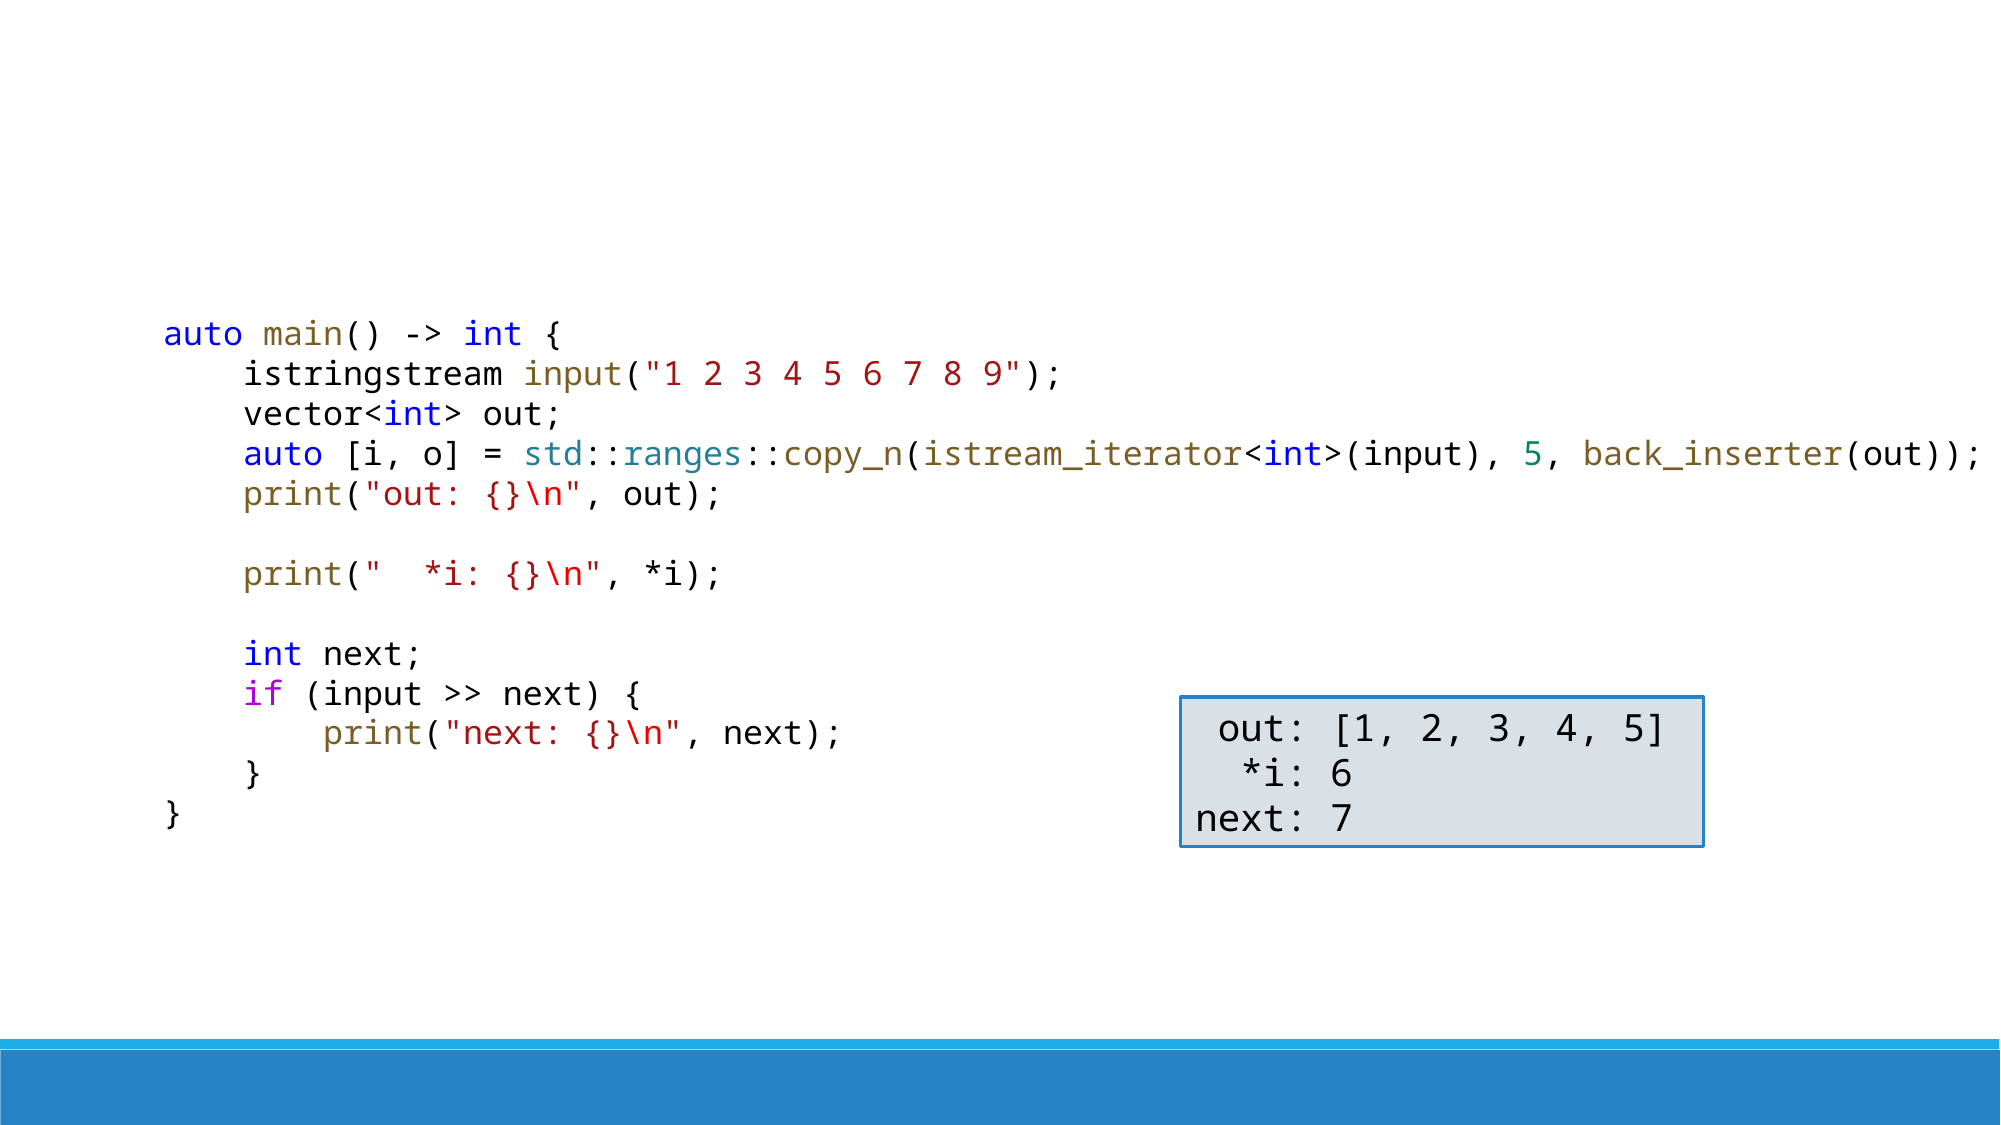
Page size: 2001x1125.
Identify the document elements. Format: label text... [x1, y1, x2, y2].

text_box auto main() -> int { istringstream input("1 2 3 4 5 6 7 8 9"); vector<int> out; auto [i, o] = std::ranges::copy_n(istream_iterator<int>(input), 5, back_inserter(out)); print("out: {}\n", out); print(" *i: {}\n", *i); int next; if (input >> next) { print("next: {}\n", next); } } [148, 304, 1999, 839]
text_box out: [1, 2, 3, 4, 5] *i: 6 next: 7 [1180, 696, 1704, 847]
